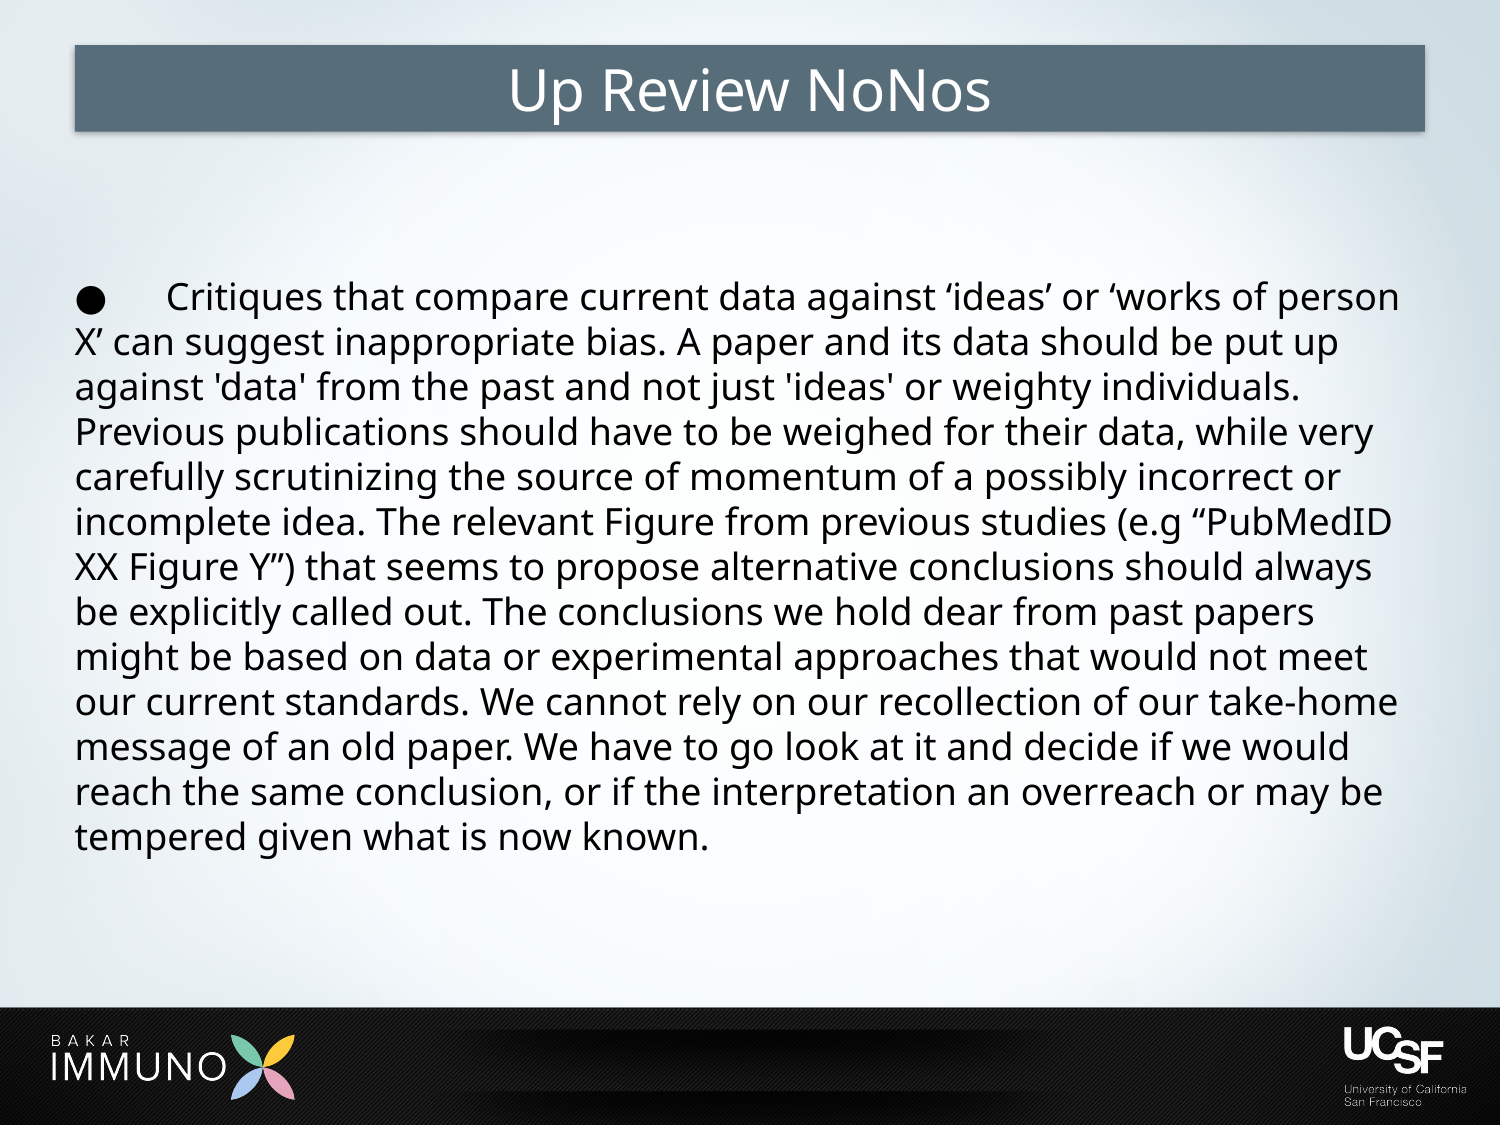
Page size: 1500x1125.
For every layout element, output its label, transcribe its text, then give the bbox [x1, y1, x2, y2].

picture [0, 0, 1500, 1125]
title Up Review NoNos [75, 45, 1425, 132]
text_box ● Critiques that compare current data against ‘ideas’ or ‘works of person X’ can suggest inappropriate bias. A paper and its data should be put up against 'data' from the past and not just 'ideas' or weighty individuals. Previous publications should have to be weighed for their data, while very carefully scrutinizing the source of momentum of a possibly incorrect or incomplete idea. The relevant Figure from previous studies (e.g “PubMedID XX Figure Y”) that seems to propose alternative conclusions should always be explicitly called out. The conclusions we hold dear from past papers might be based on data or experimental approaches that would not meet our current standards. We cannot rely on our recollection of our take-home message of an old paper. We have to go look at it and decide if we would reach the same conclusion, or if the interpretation an overreach or may be tempered given what is now known. [59, 265, 1441, 866]
